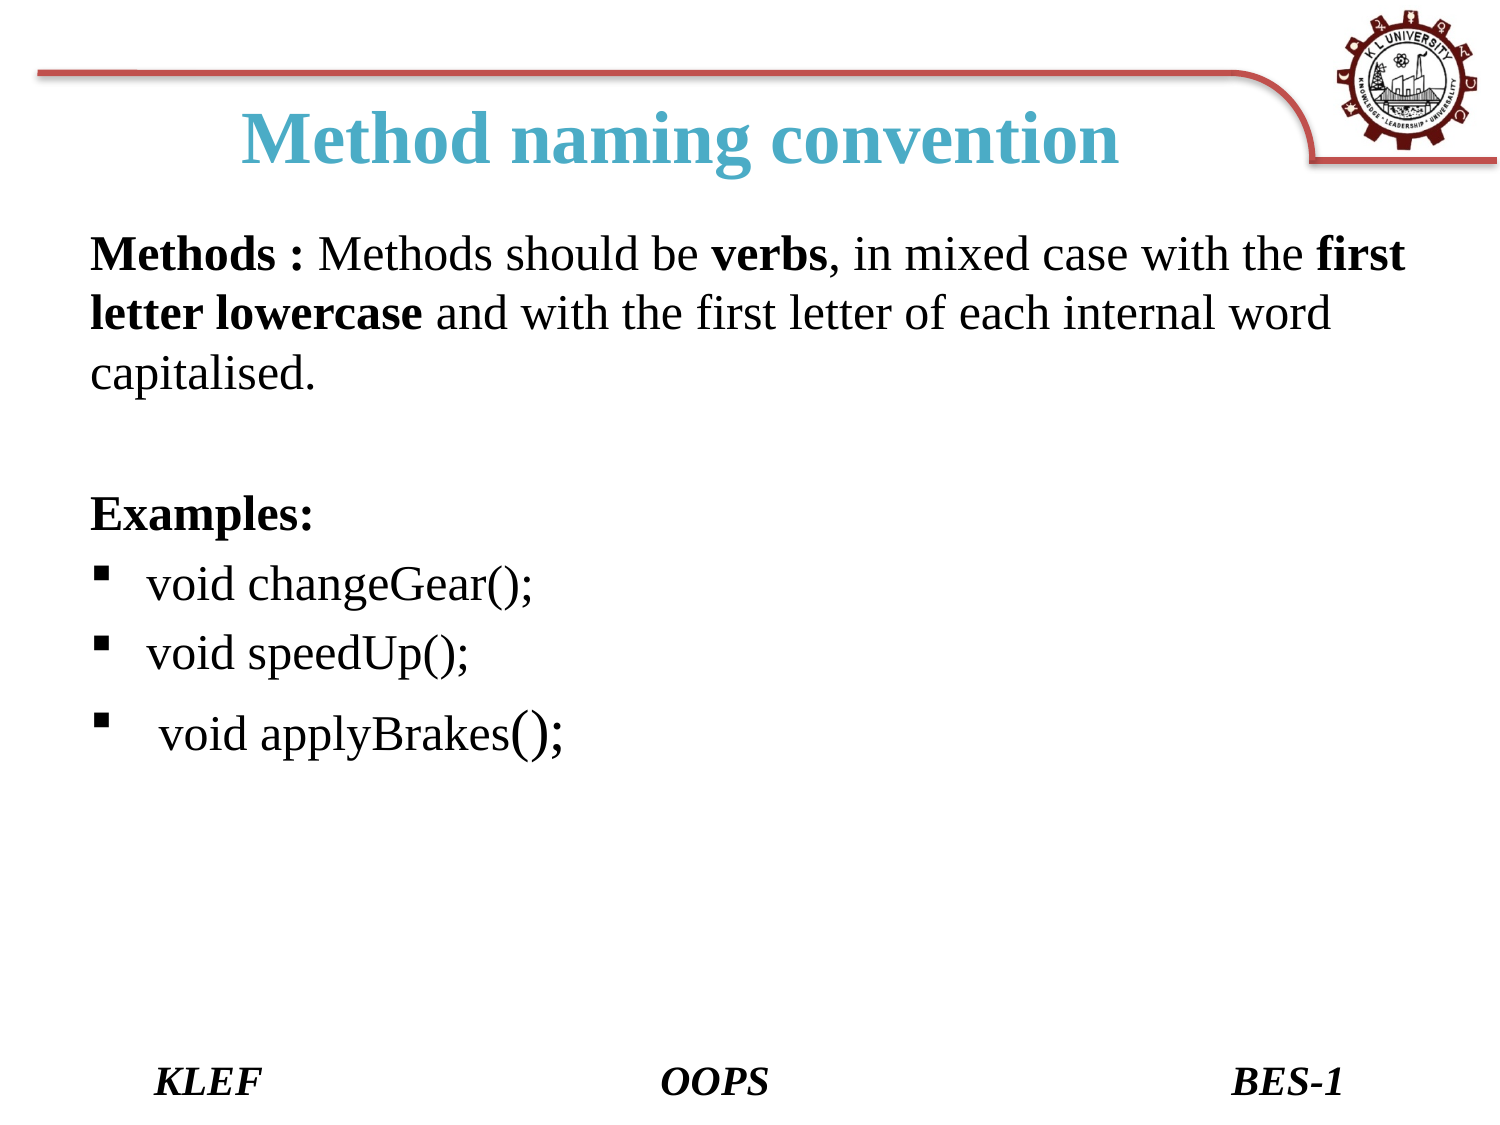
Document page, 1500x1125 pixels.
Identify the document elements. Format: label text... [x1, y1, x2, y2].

footer KLEF OOPS BES-1 [75, 1045, 1425, 1113]
picture [1333, 5, 1481, 154]
list Methods : Methods should be verbs, in mixed case with the first letter lowercase and with the first letter of each internal word capitalised. Examples: void changeGear(); void speedUp(); void applyBrakes(); [74, 212, 1426, 1038]
title Method naming convention [74, 79, 1288, 188]
